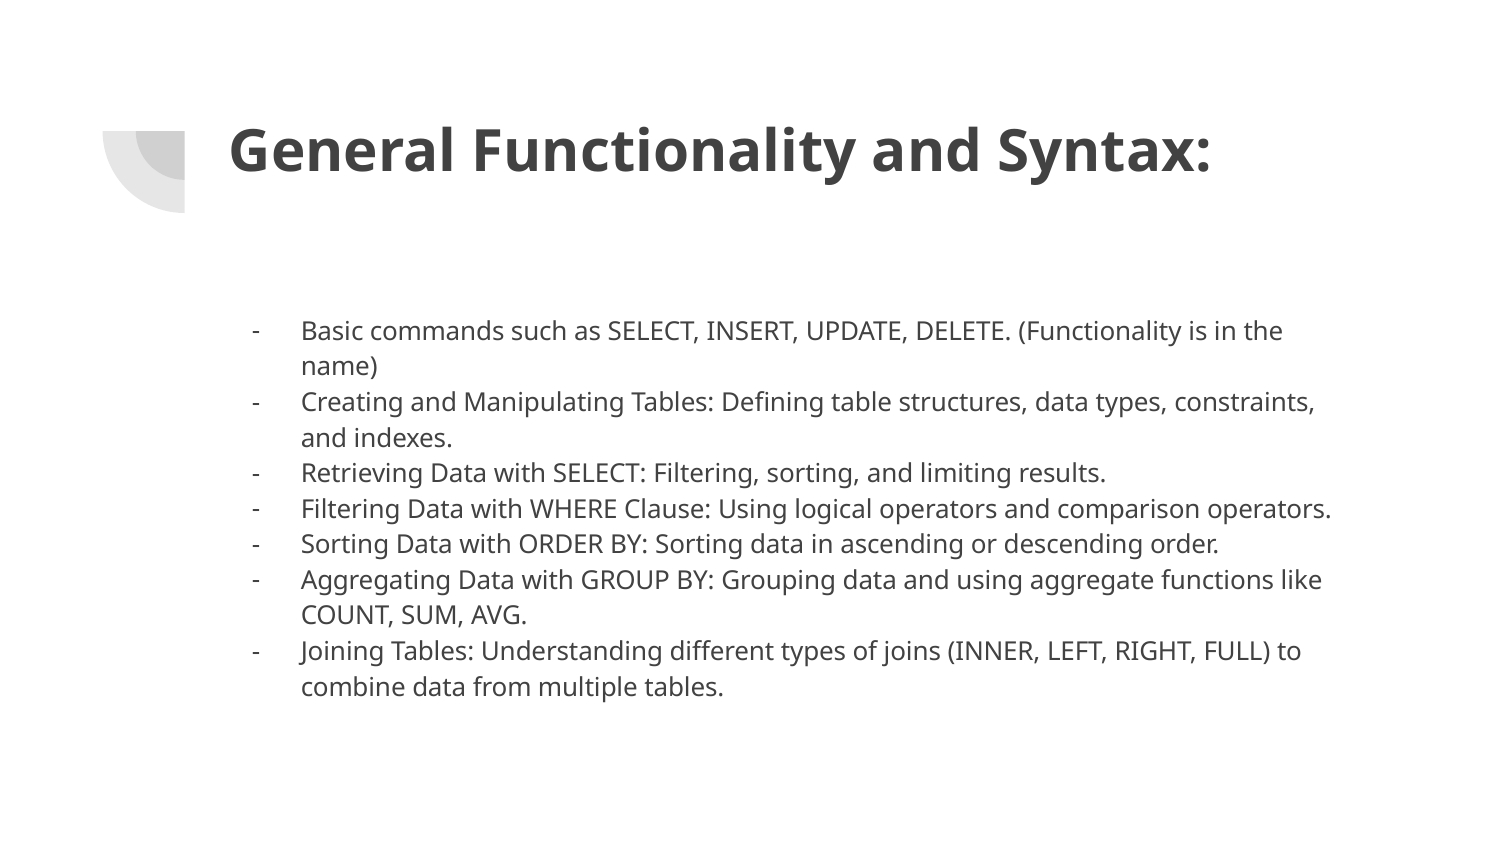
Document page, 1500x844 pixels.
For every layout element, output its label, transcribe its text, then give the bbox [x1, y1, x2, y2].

title General Functionality and Syntax: [213, 98, 1368, 263]
list Basic commands such as SELECT, INSERT, UPDATE, DELETE. (Functionality is in the name) Creating and Manipulating Tables: Defining table structures, data types, constraints, and indexes. Retrieving Data with SELECT: Filtering, sorting, and limiting results. Filtering Data with WHERE Clause: Using logical operators and comparison operators. Sorting Data with ORDER BY: Sorting data in ascending or descending order. Aggregating Data with GROUP BY: Grouping data and using aggregate functions like COUNT, SUM, AVG. Joining Tables: Understanding different types of joins (INNER, LEFT, RIGHT, FULL) to combine data from multiple tables. [213, 294, 1368, 744]
